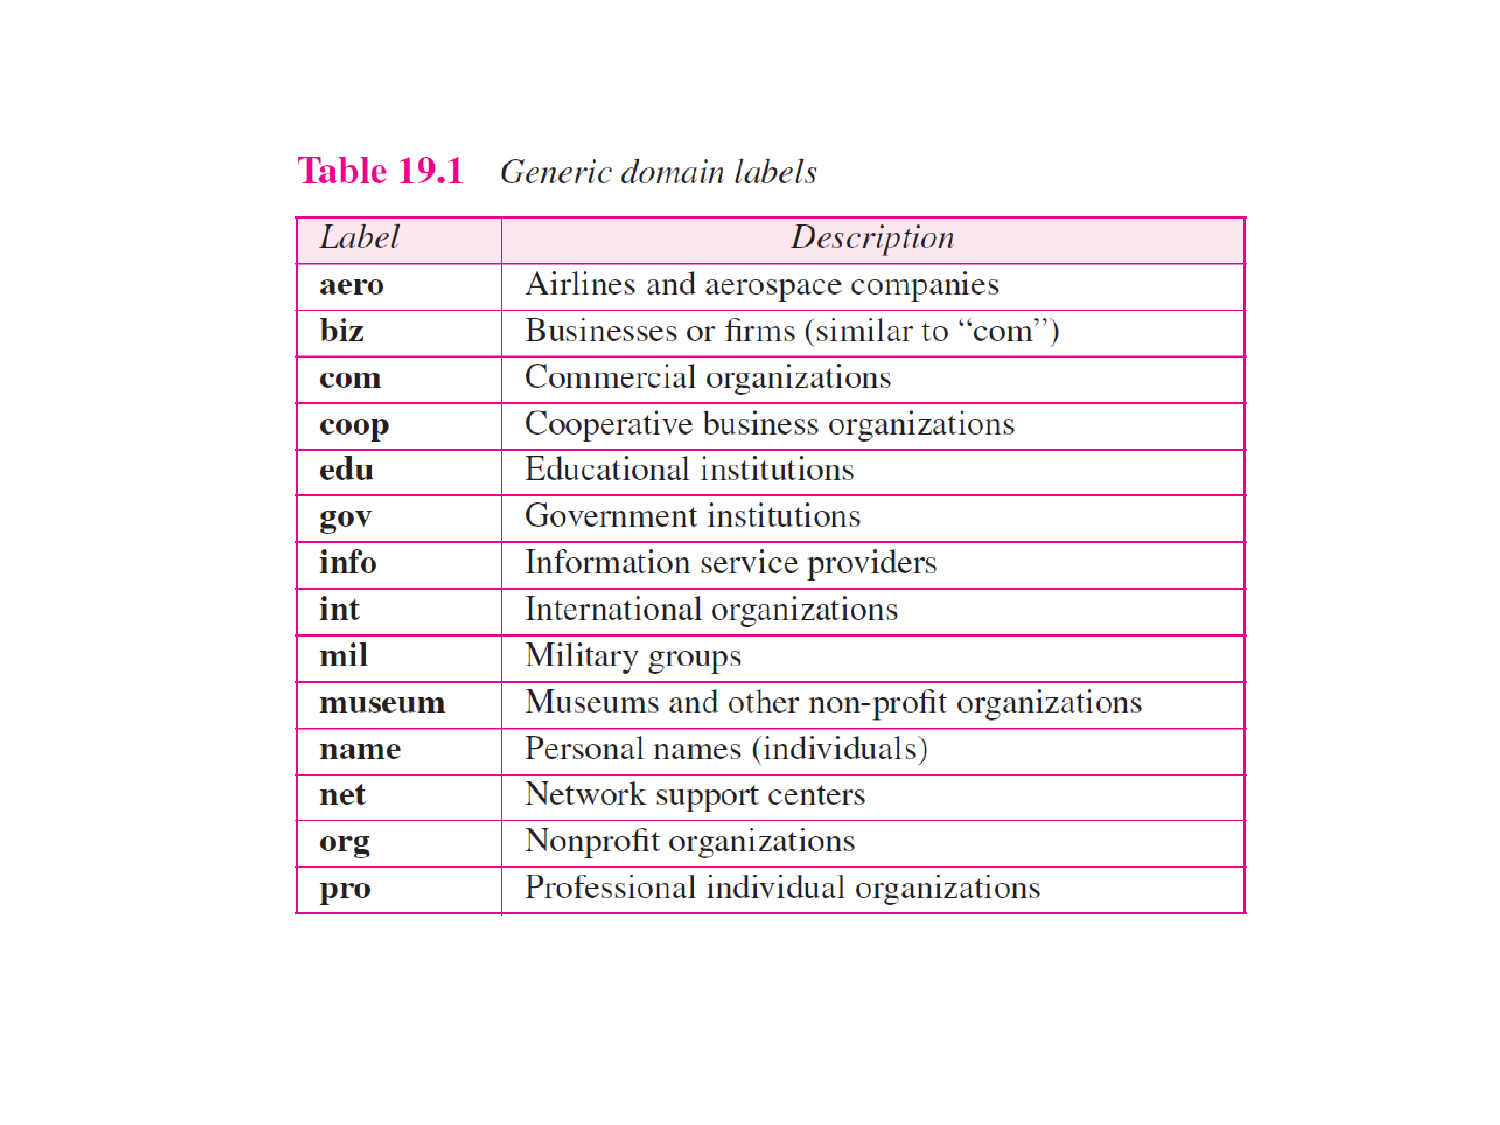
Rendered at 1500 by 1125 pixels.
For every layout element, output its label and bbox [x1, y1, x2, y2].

picture [262, 137, 1276, 940]
